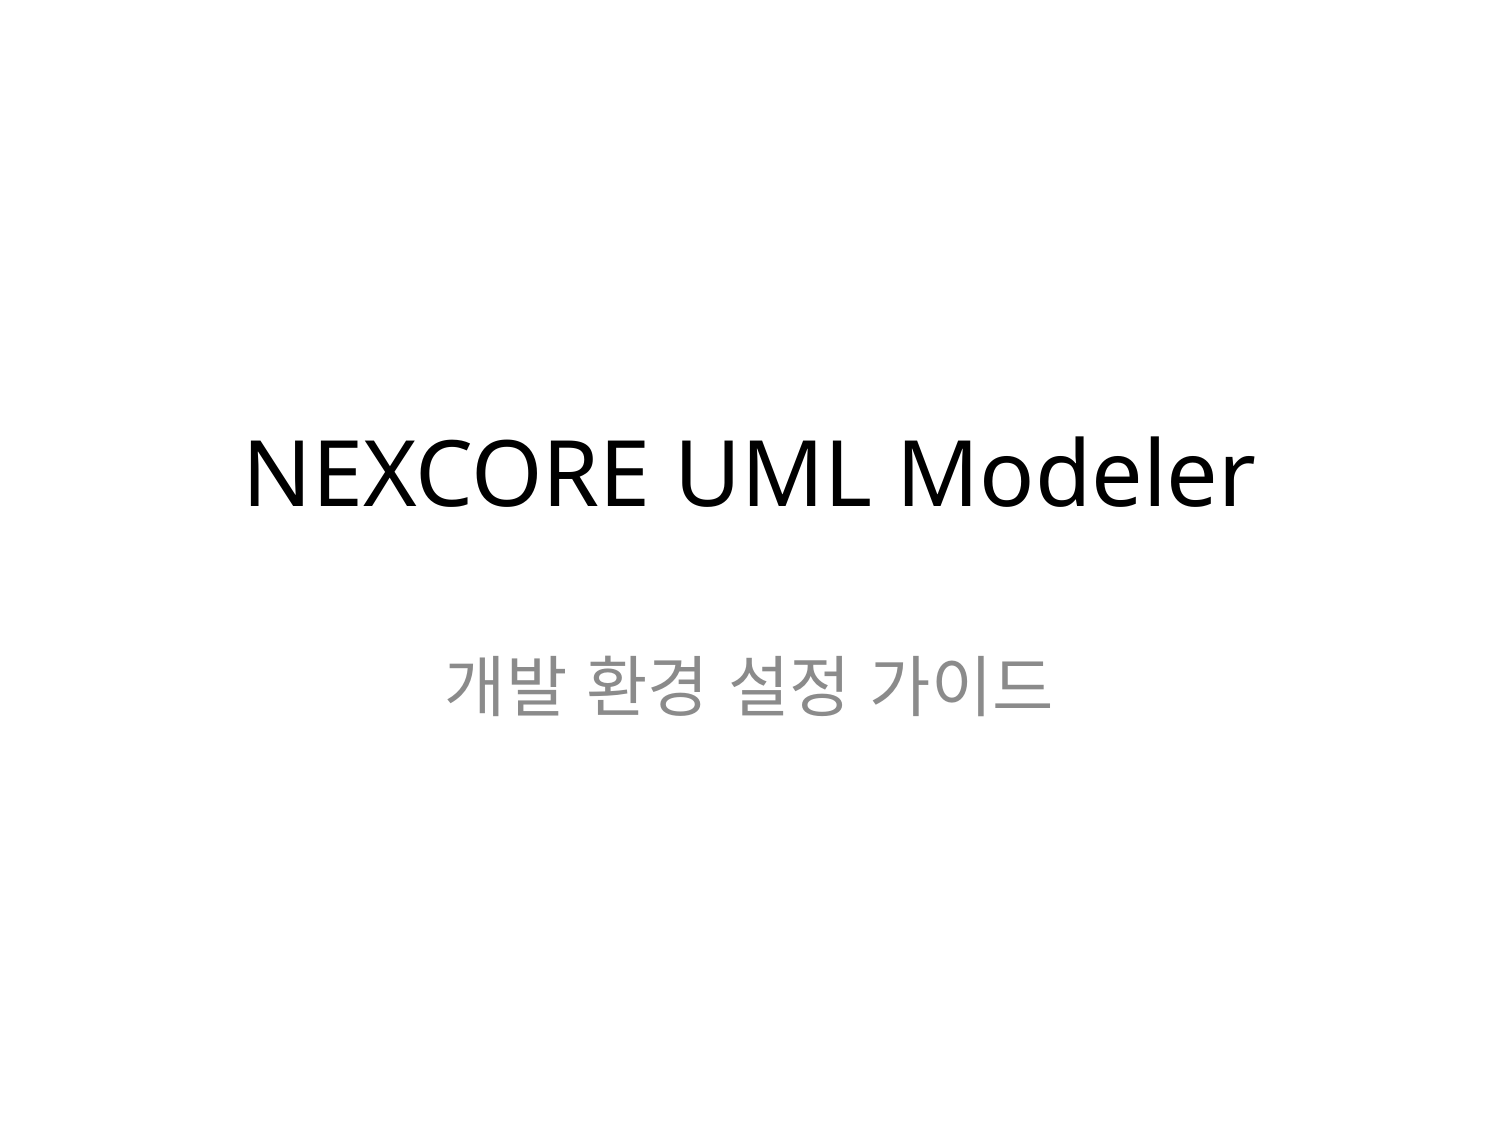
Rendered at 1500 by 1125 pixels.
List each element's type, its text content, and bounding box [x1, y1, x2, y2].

subtitle 개발 환경 설정 가이드 [225, 637, 1275, 925]
title NEXCORE UML Modeler [112, 349, 1388, 591]
